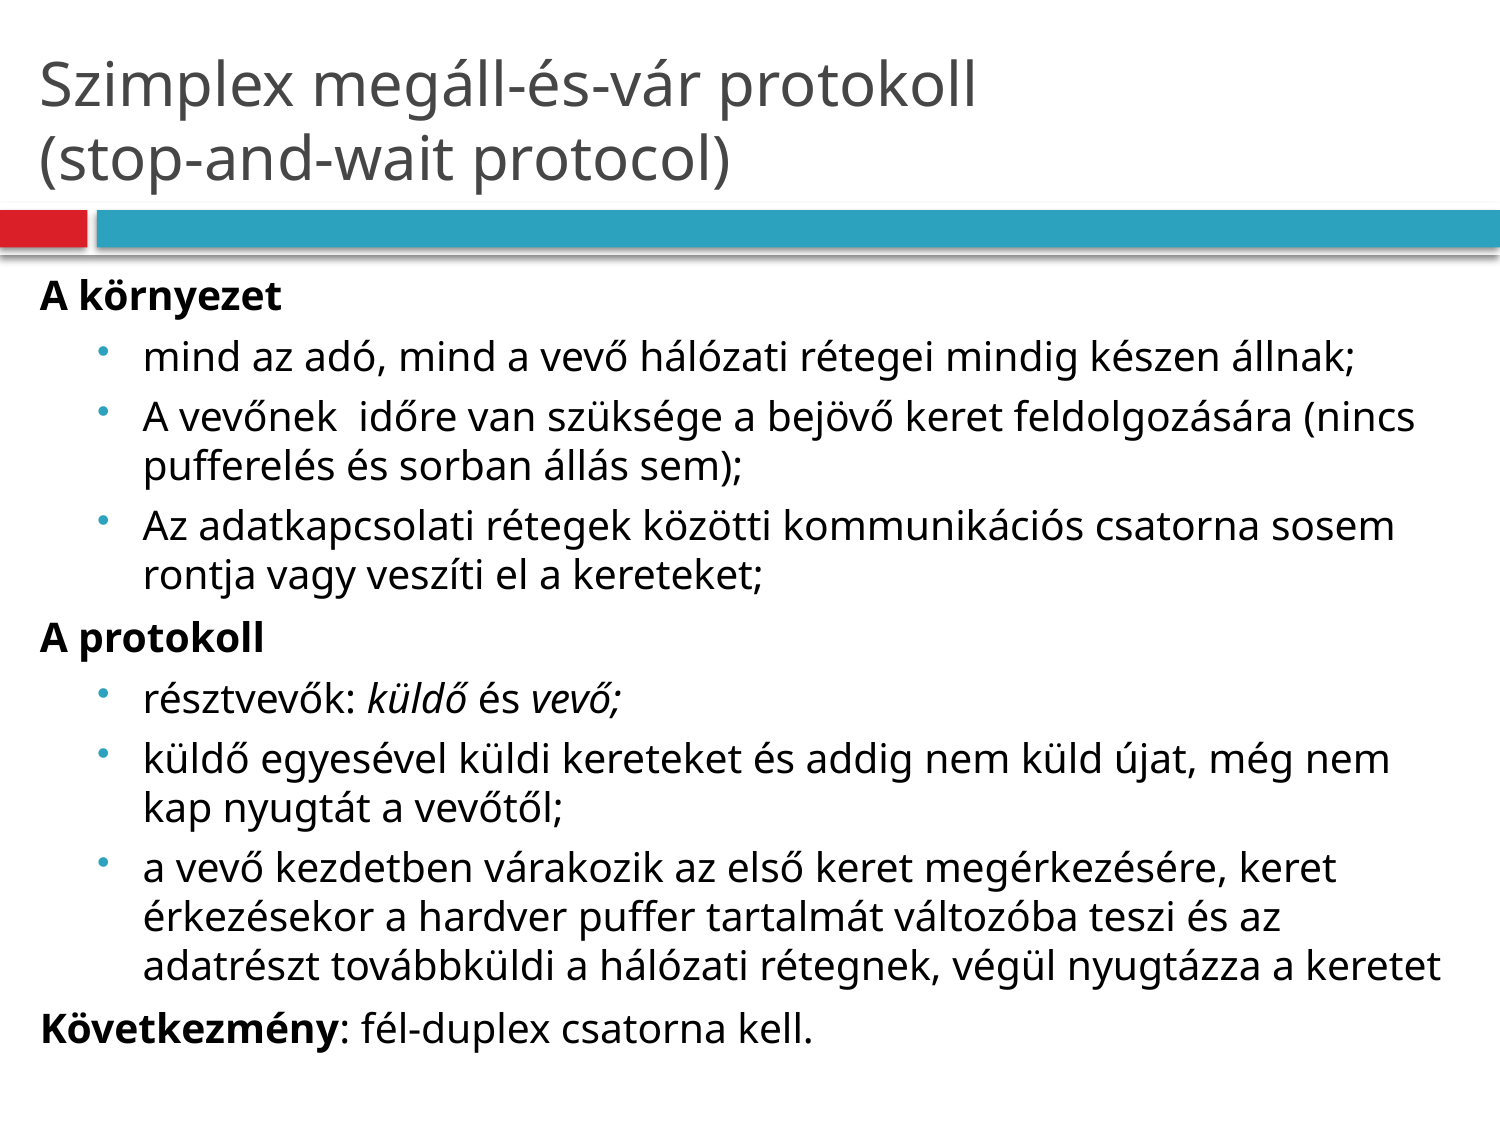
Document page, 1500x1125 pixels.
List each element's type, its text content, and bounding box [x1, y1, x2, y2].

title Szimplex megáll-és-vár protokoll (stop-and-wait protocol) [24, 37, 1475, 200]
